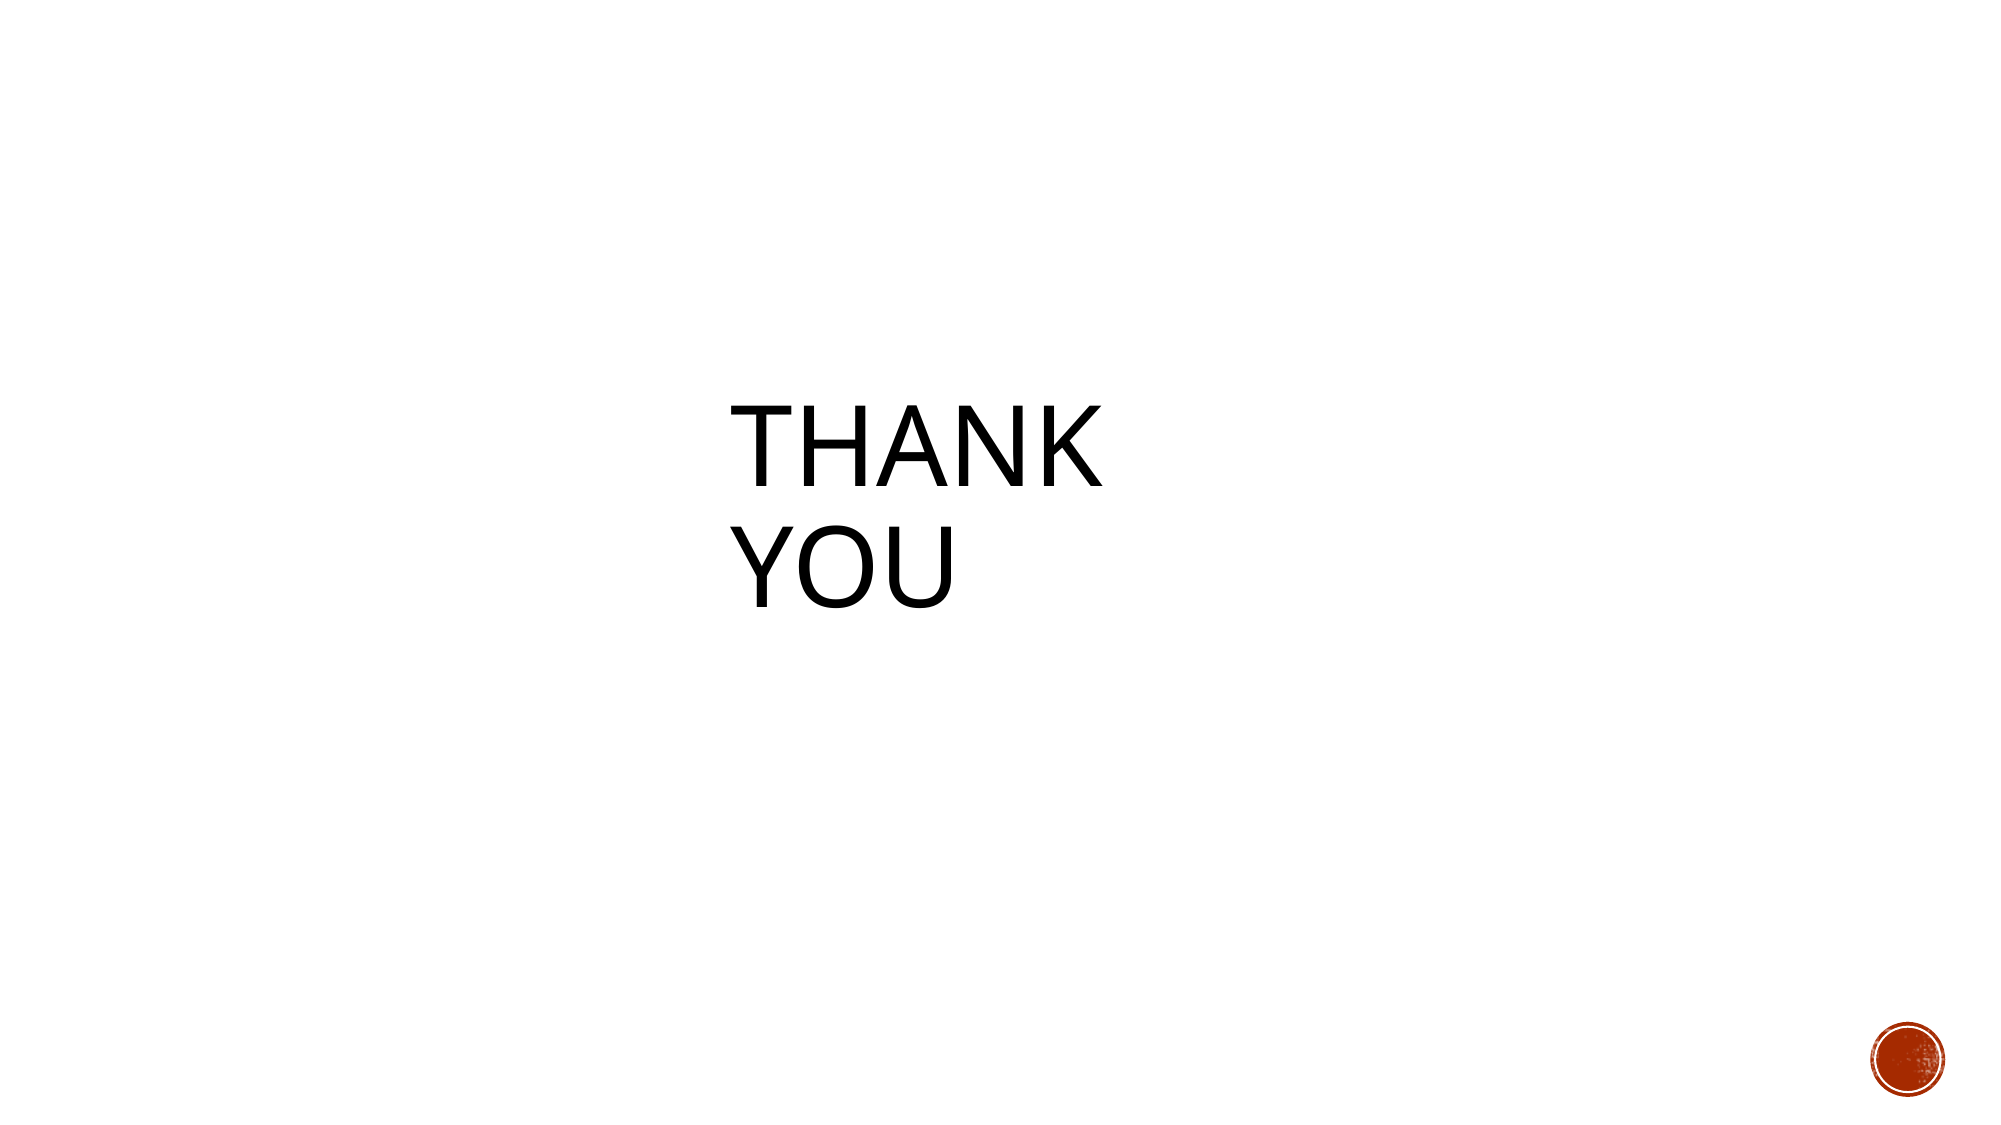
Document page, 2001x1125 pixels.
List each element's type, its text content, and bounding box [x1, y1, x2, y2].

title Thank you [715, 264, 1232, 756]
